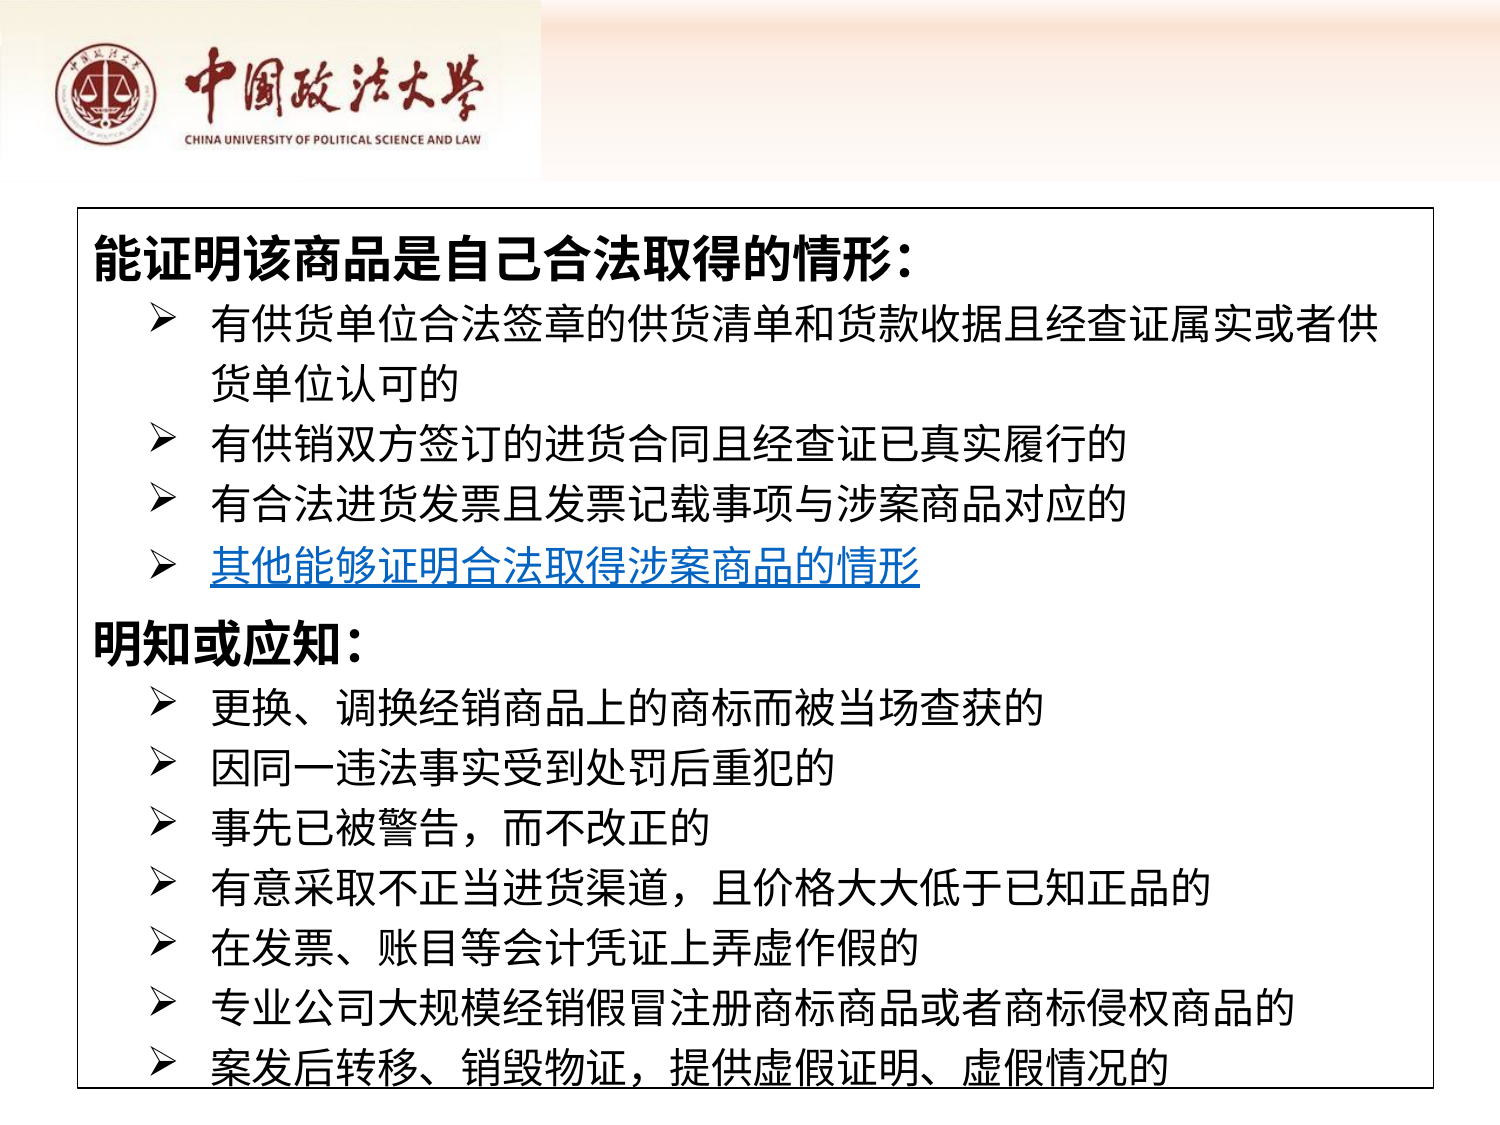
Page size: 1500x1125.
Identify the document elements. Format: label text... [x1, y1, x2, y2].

list 能证明该商品是自己合法取得的情形： 有供货单位合法签章的供货清单和货款收据且经查证属实或者供货单位认可的 有供销双方签订的进货合同且经查证已真实履行的 有合法进货发票且发票记载事项与涉案商品对应的 其他能够证明合法取得涉案商品的情形 明知或应知： 更换、调换经销商品上的商标而被当场查获的 因同一违法事实受到处罚后重犯的 事先已被警告，而不改正的 有意采取不正当进货渠道，且价格大大低于已知正品的 在发票、账目等会计凭证上弄虚作假的 专业公司大规模经销假冒注册商标商品或者商标侵权商品的 案发后转移、销毁物证，提供虚假证明、虚假情况的 [77, 207, 1434, 1089]
picture [0, 0, 1500, 182]
